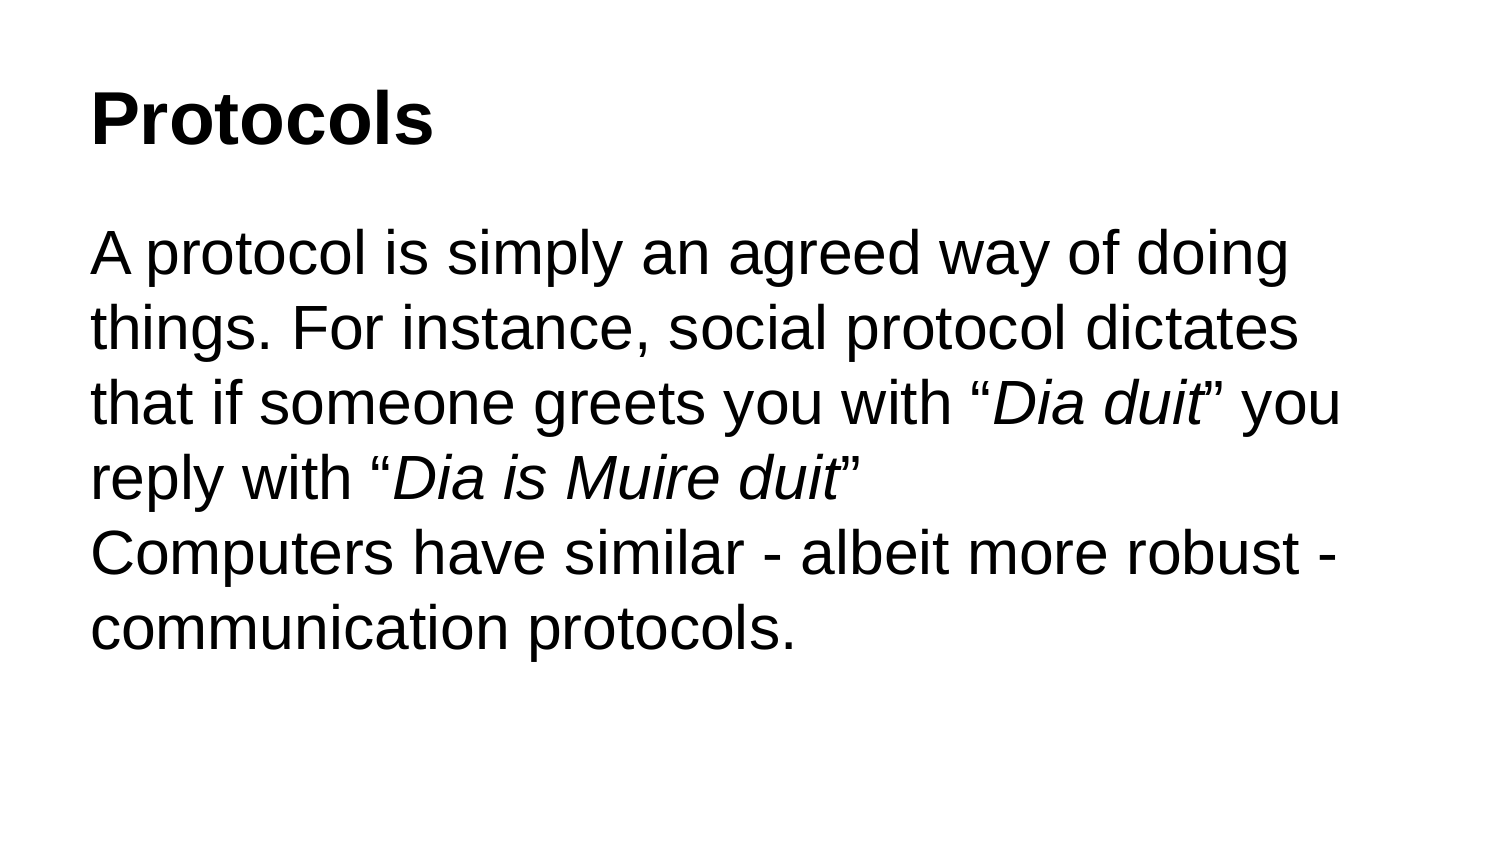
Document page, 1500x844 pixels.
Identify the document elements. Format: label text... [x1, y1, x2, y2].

title Protocols [75, 33, 1425, 175]
list A protocol is simply an agreed way of doing things. For instance, social protocol dictates that if someone greets you with “Dia duit” you reply with “Dia is Muire duit” Computers have similar - albeit more robust - communication protocols. [75, 196, 1425, 808]
